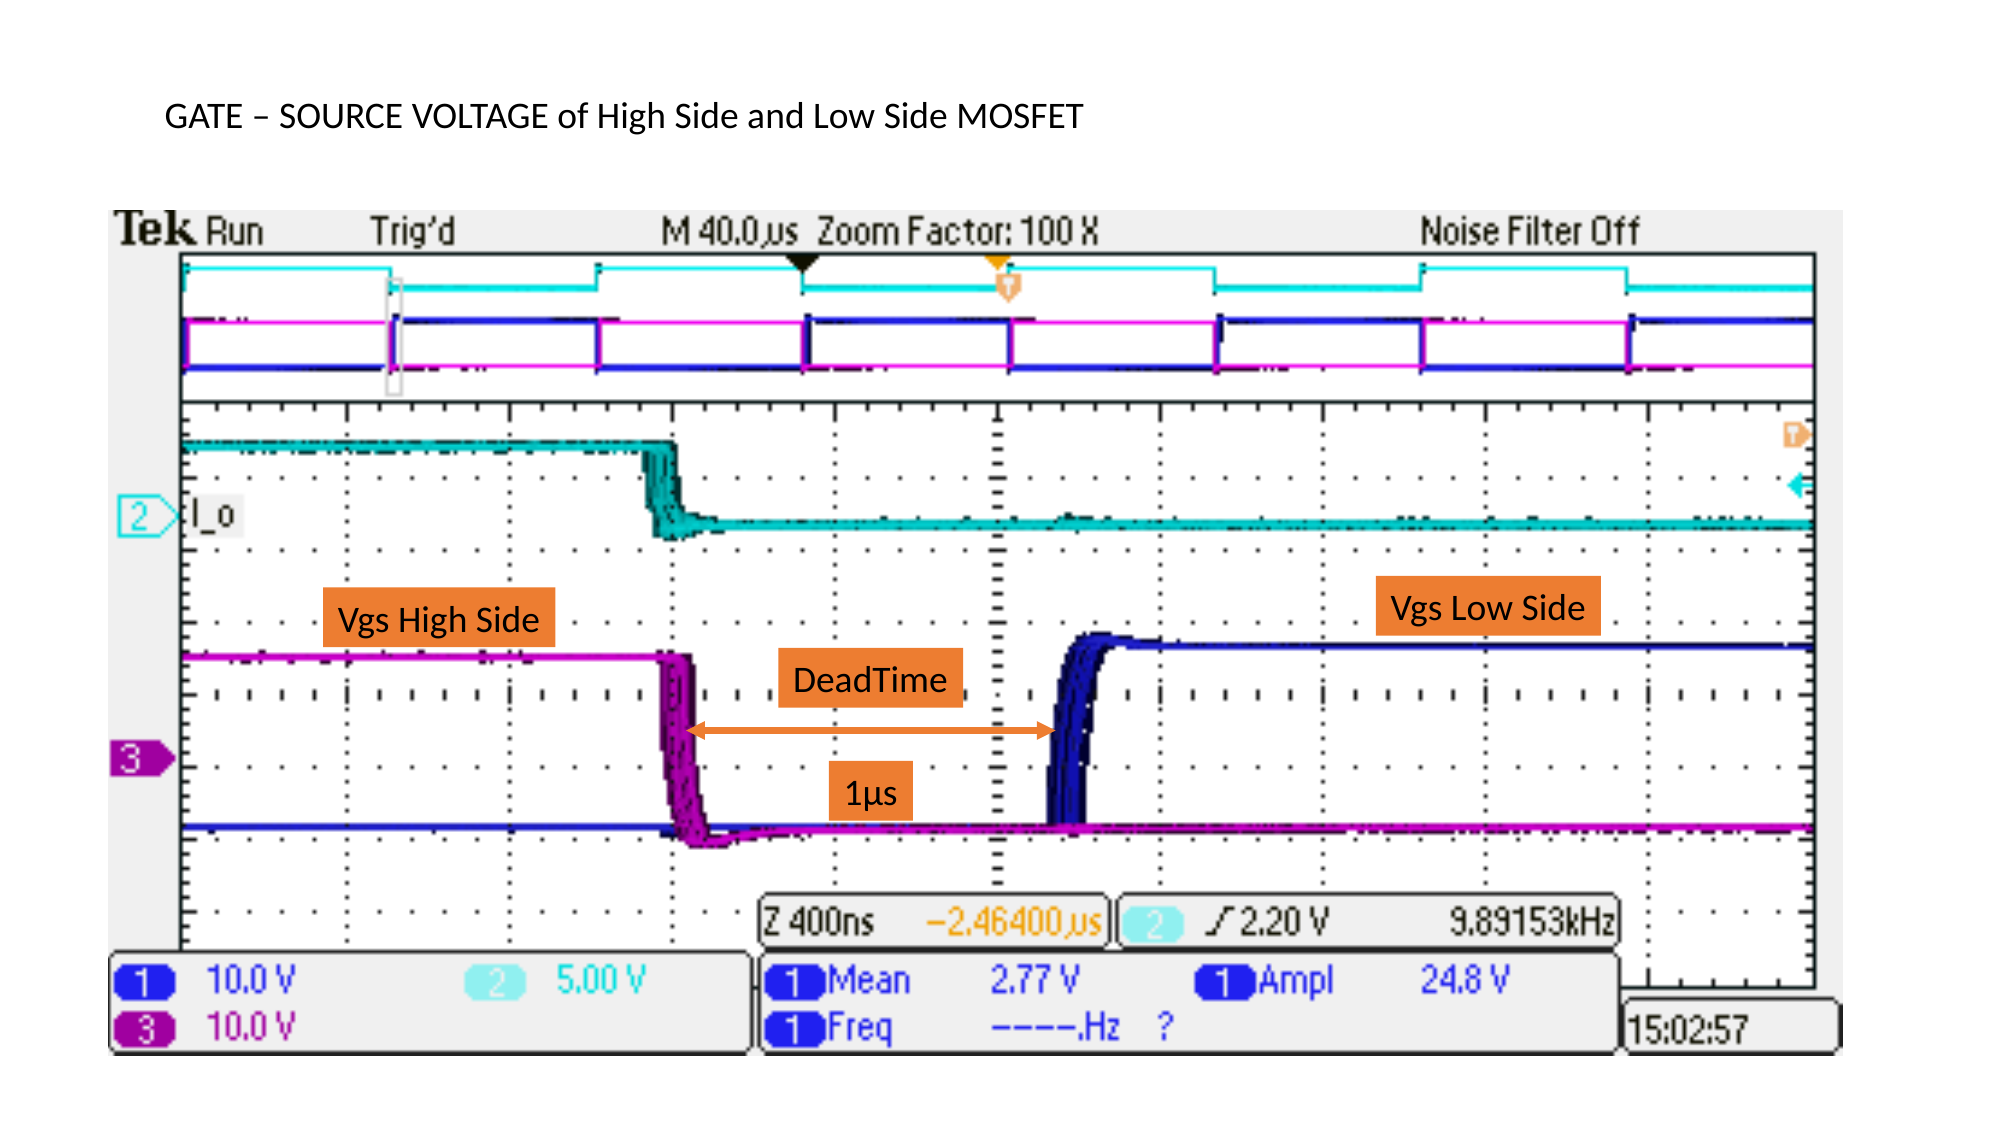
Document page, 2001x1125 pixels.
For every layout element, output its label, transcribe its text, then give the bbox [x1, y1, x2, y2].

text_box GATE – SOURCE VOLTAGE of High Side and Low Side MOSFET [149, 83, 1101, 143]
picture [108, 210, 1843, 1056]
